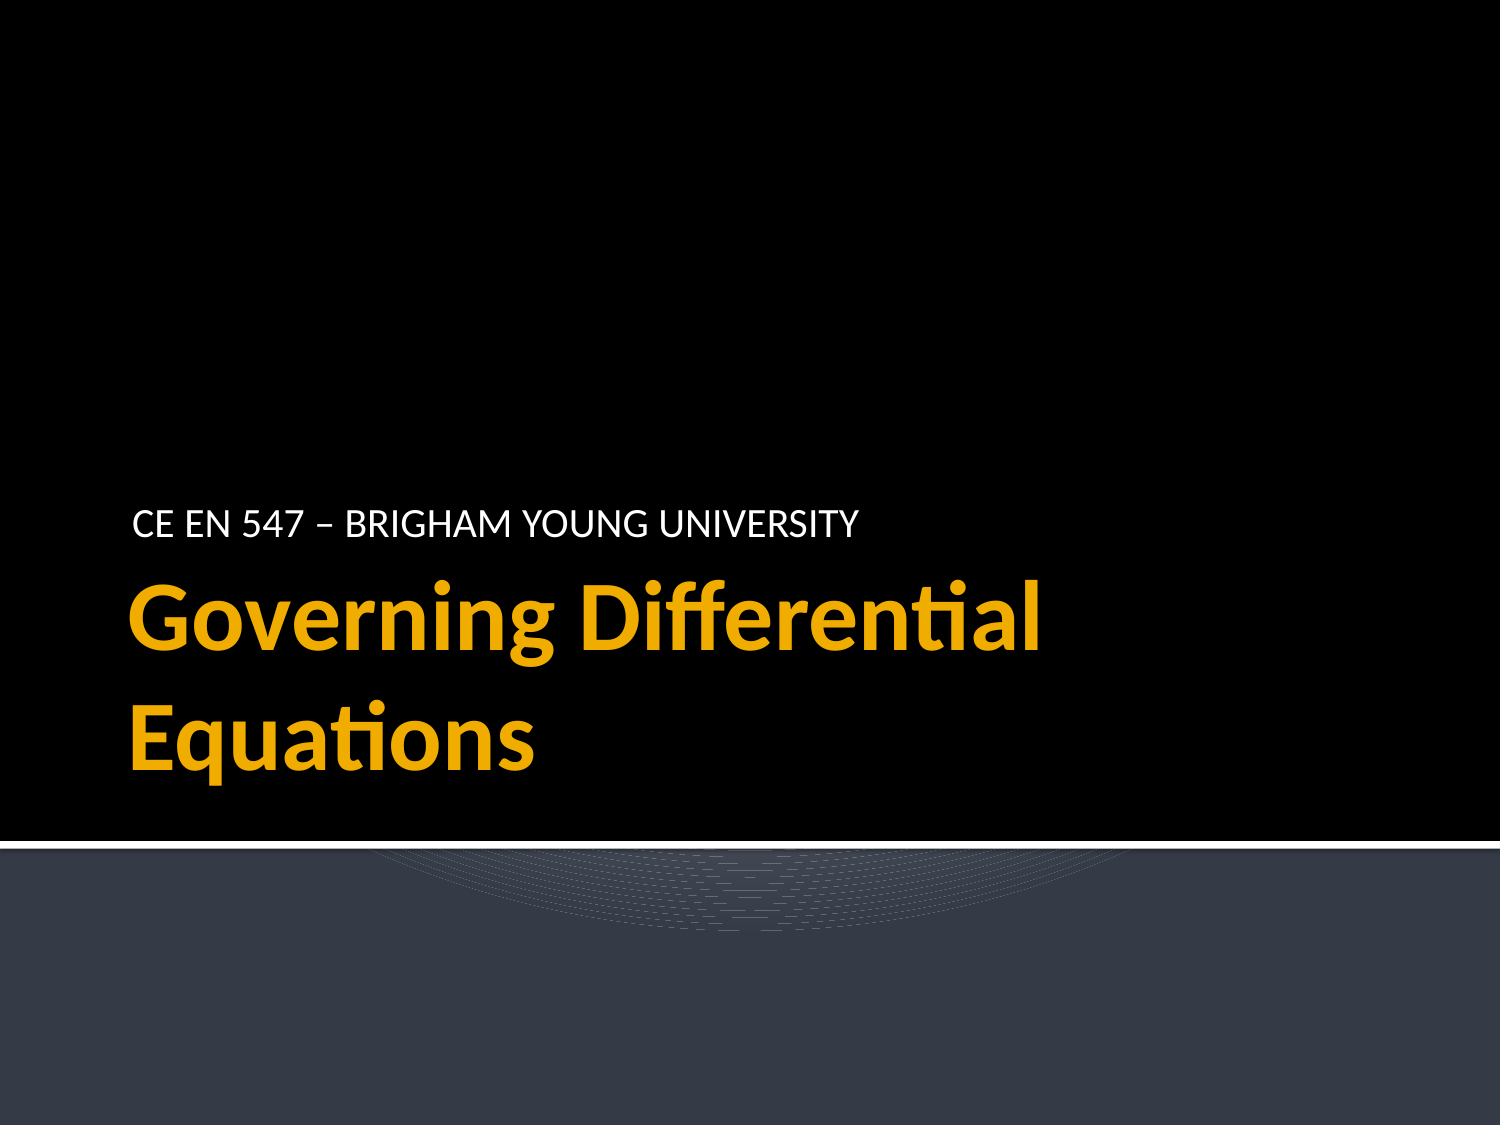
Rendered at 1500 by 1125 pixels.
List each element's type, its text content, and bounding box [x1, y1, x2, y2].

subtitle CE EN 547 – BRIGHAM YOUNG UNIVERSITY [112, 299, 1438, 547]
title Governing Differential Equations [112, 550, 1438, 825]
